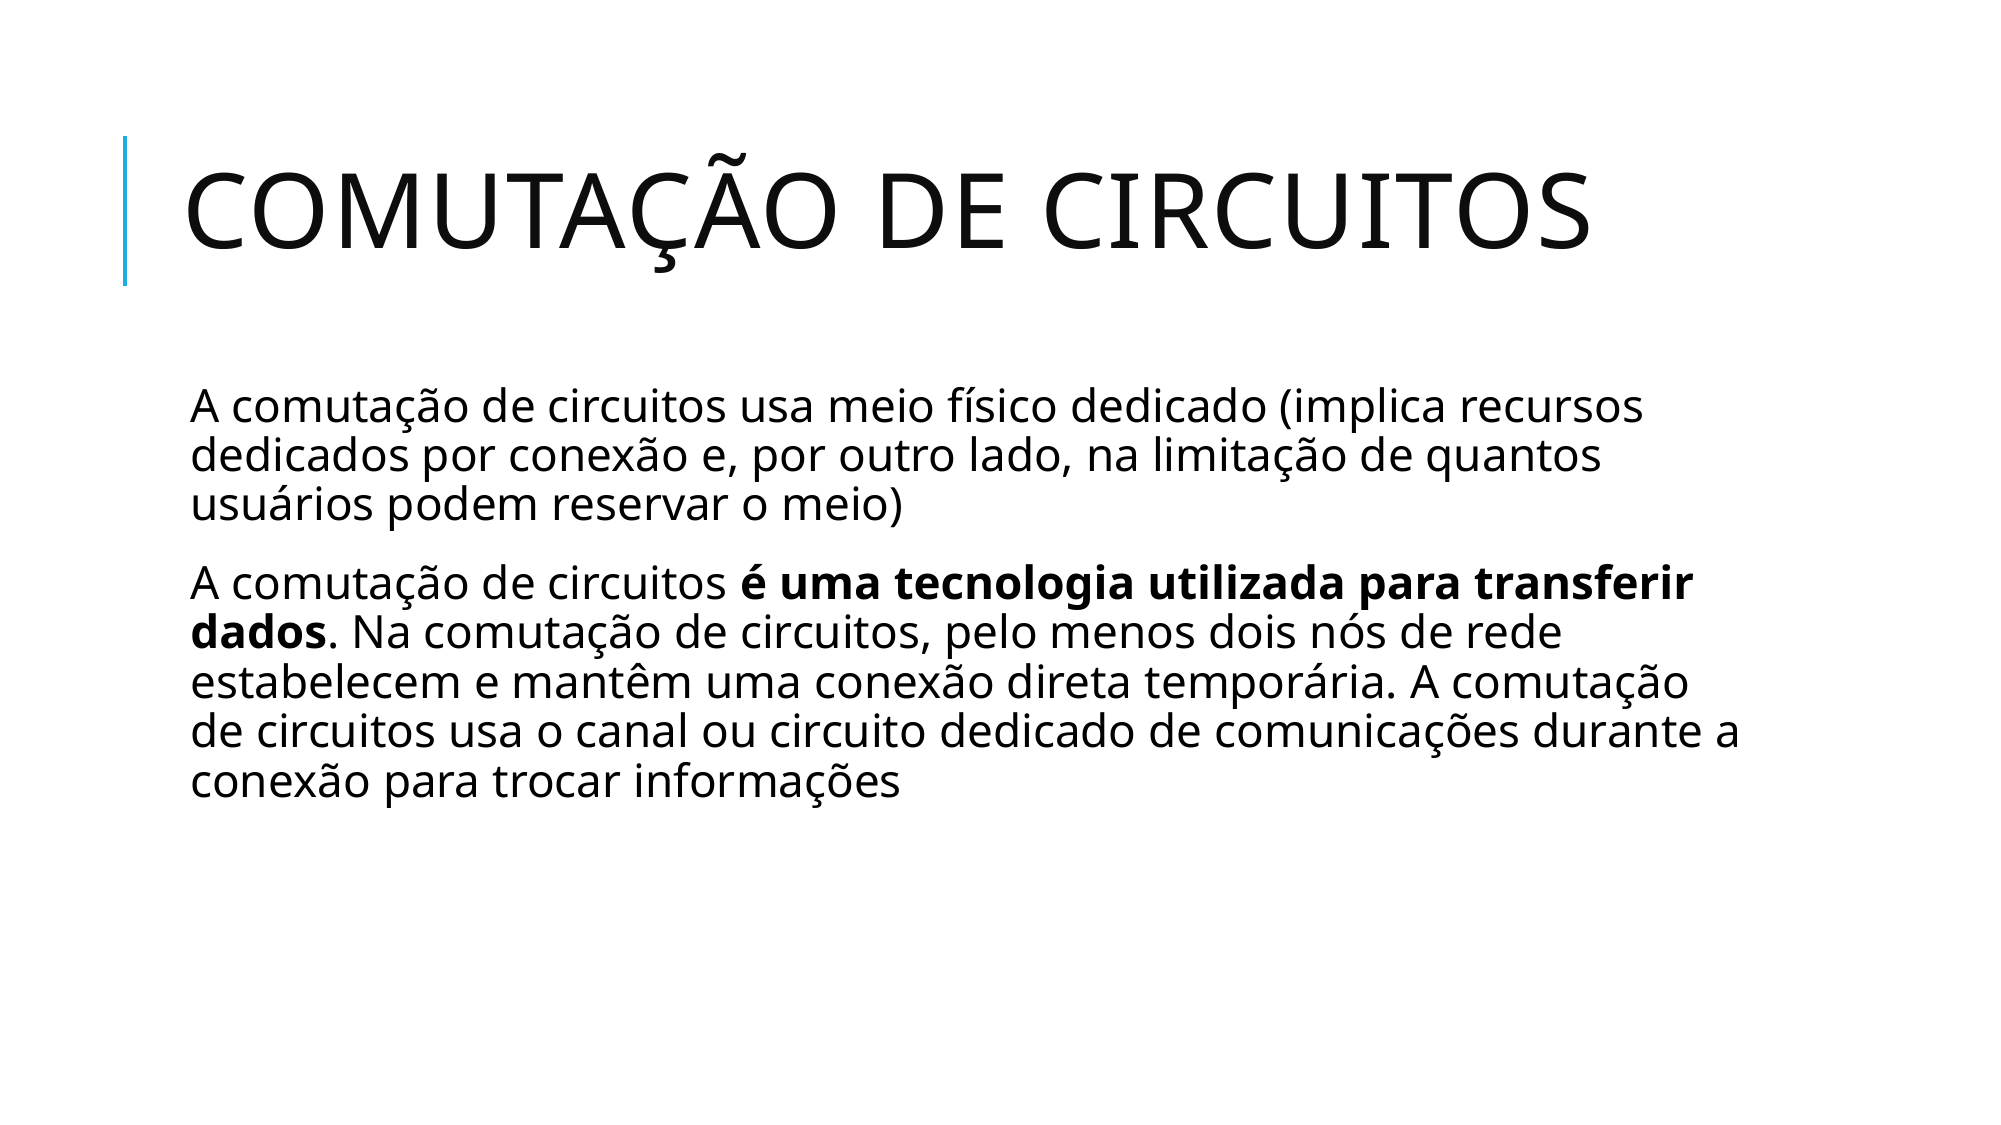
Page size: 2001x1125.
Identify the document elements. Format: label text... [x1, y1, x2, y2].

list A comutação de circuitos usa meio físico dedicado (implica recursos dedicados por conexão e, por outro lado, na limitação de quantos usuários podem reservar o meio) A comutação de circuitos é uma tecnologia utilizada para transferir dados. Na comutação de circuitos, pelo menos dois nós de rede estabelecem e mantêm uma conexão direta temporária. A comutação de circuitos usa o canal ou circuito dedicado de comunicações durante a conexão para trocar informações [168, 375, 1763, 1035]
title Comutação de circuitos [168, 96, 1763, 342]
